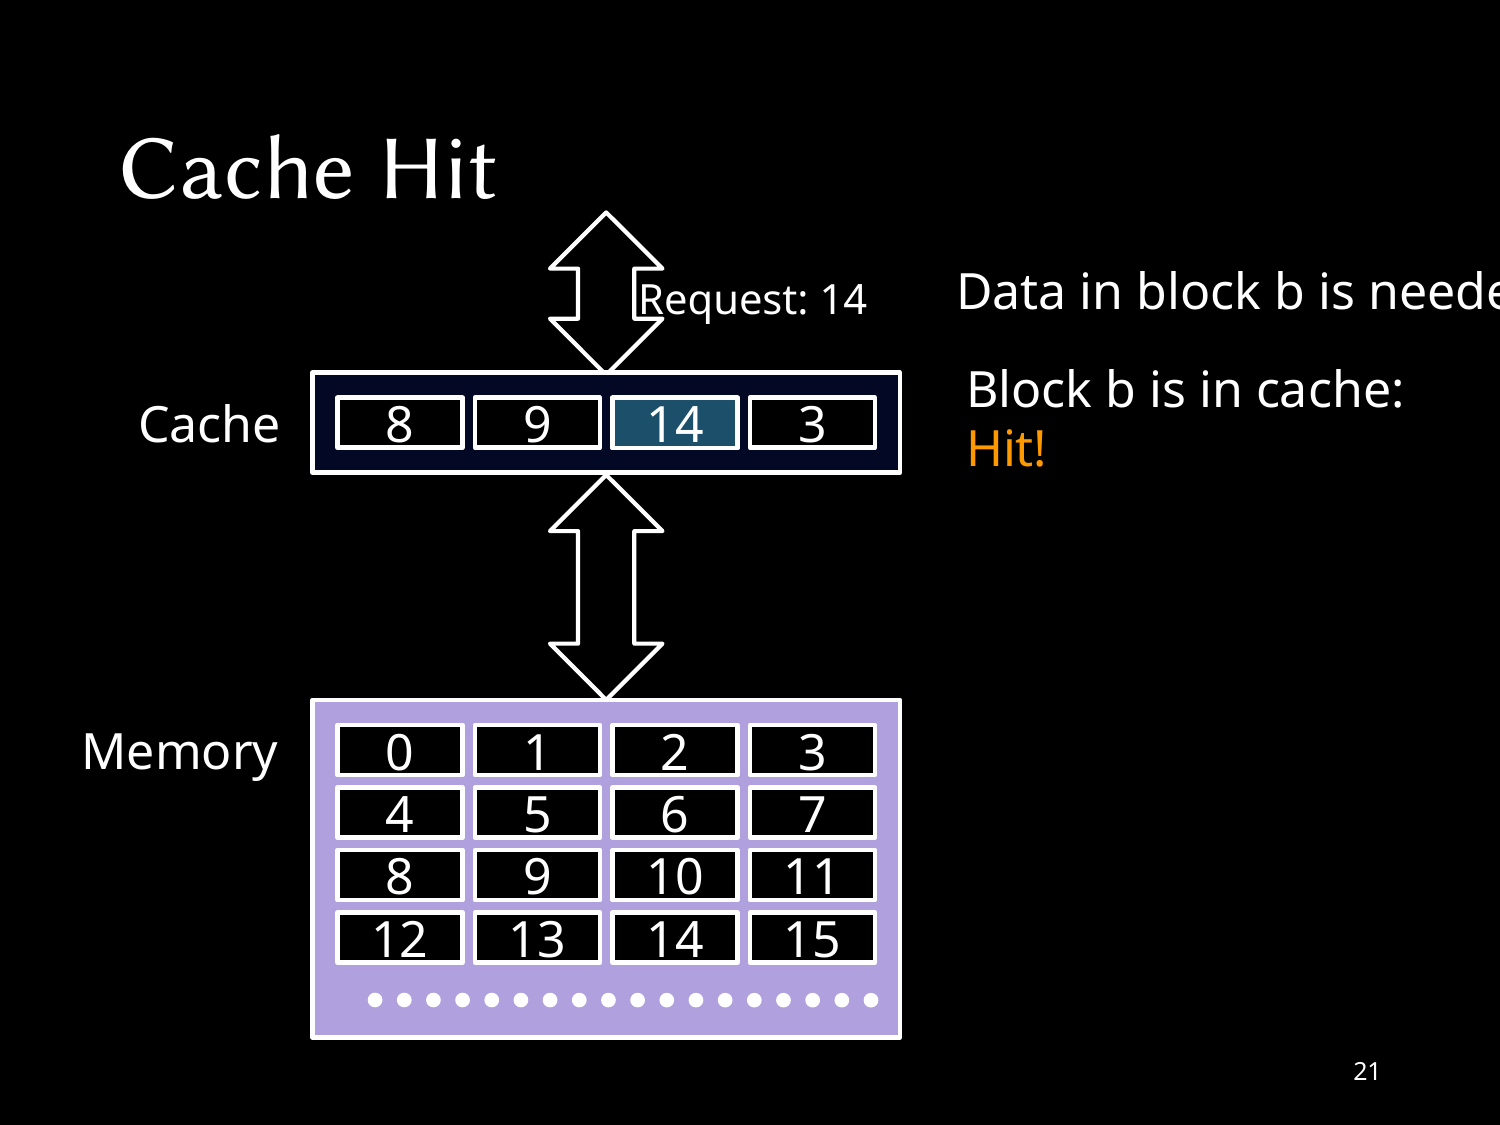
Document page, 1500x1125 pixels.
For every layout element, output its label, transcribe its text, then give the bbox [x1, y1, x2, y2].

text_box 0 [337, 725, 463, 775]
text_box 8 [337, 397, 463, 448]
text_box 1 [474, 725, 600, 775]
text_box 5 [474, 787, 600, 838]
text_box [549, 474, 663, 699]
text_box 11 [750, 849, 875, 900]
text_box 8 [337, 849, 463, 900]
text_box Memory [66, 712, 294, 788]
text_box 13 [474, 912, 600, 963]
text_box 14 [612, 912, 738, 963]
text_box 3 [750, 397, 875, 448]
text_box [312, 699, 900, 1038]
text_box 15 [750, 912, 875, 963]
text_box Cache [123, 385, 296, 460]
text_box 10 [612, 849, 738, 900]
text_box Block b is in cache: Hit! [951, 353, 1420, 487]
text_box Request: 14 [623, 265, 883, 331]
text_box 6 [612, 787, 738, 838]
text_box 4 [337, 787, 463, 838]
text_box [549, 212, 659, 372]
text_box Data in block b is needed [941, 254, 1500, 329]
text_box 12 [337, 912, 463, 963]
text_box 9 [474, 849, 600, 900]
text_box 3 [750, 725, 875, 775]
text_box 14 [612, 397, 738, 448]
text_box [312, 372, 900, 473]
text_box 9 [474, 397, 600, 448]
slide_number 21 [1059, 1042, 1397, 1103]
title Cache Hit [103, 59, 1397, 278]
text_box 2 [612, 725, 738, 775]
text_box 7 [750, 787, 875, 838]
